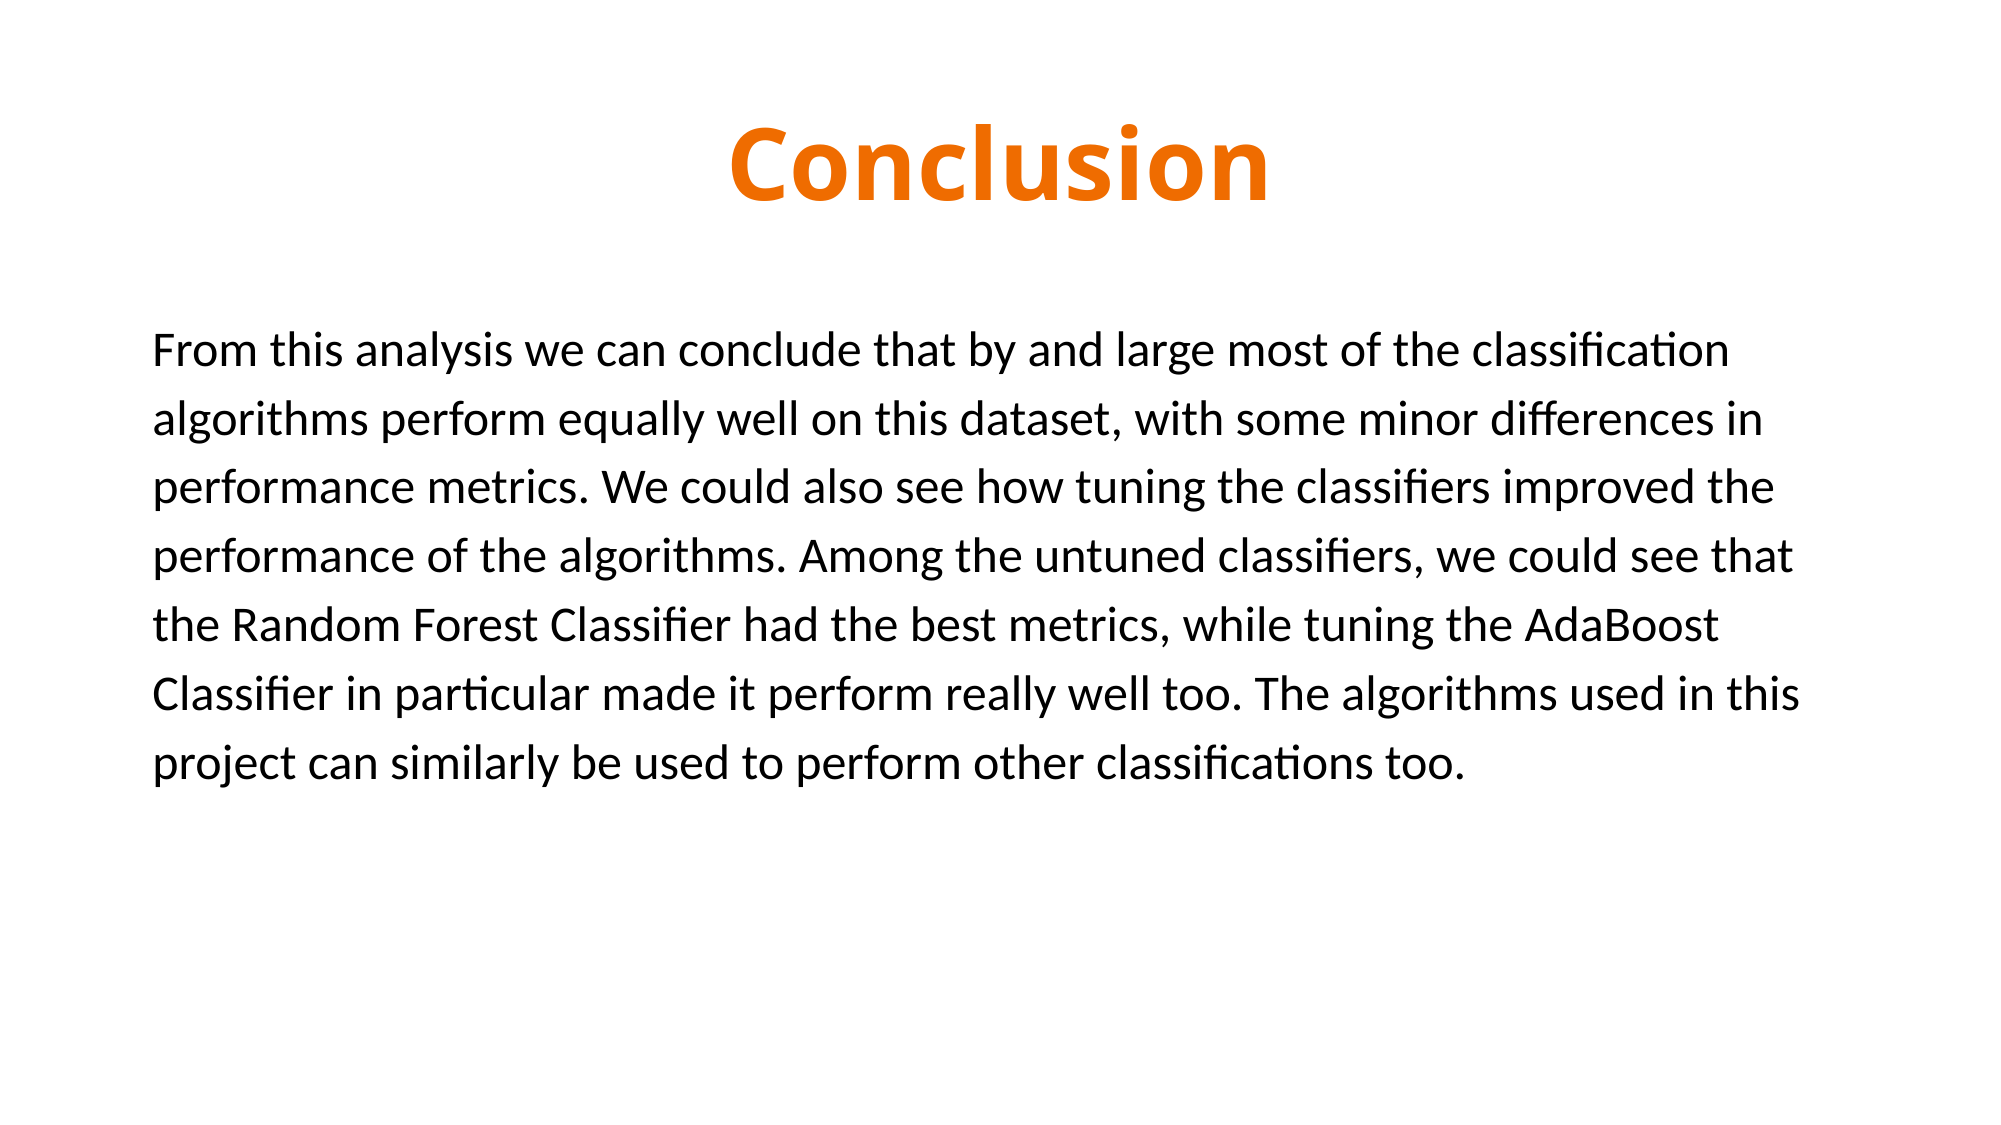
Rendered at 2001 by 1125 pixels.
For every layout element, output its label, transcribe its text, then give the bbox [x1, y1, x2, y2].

list From this analysis we can conclude that by and large most of the classification algorithms perform equally well on this dataset, with some minor differences in performance metrics. We could also see how tuning the classifiers improved the performance of the algorithms. Among the untuned classifiers, we could see that the Random Forest Classifier had the best metrics, while tuning the AdaBoost Classifier in particular made it perform really well too. The algorithms used in this project can similarly be used to perform other classifications too. [137, 299, 1863, 1014]
title Conclusion [137, 59, 1863, 278]
